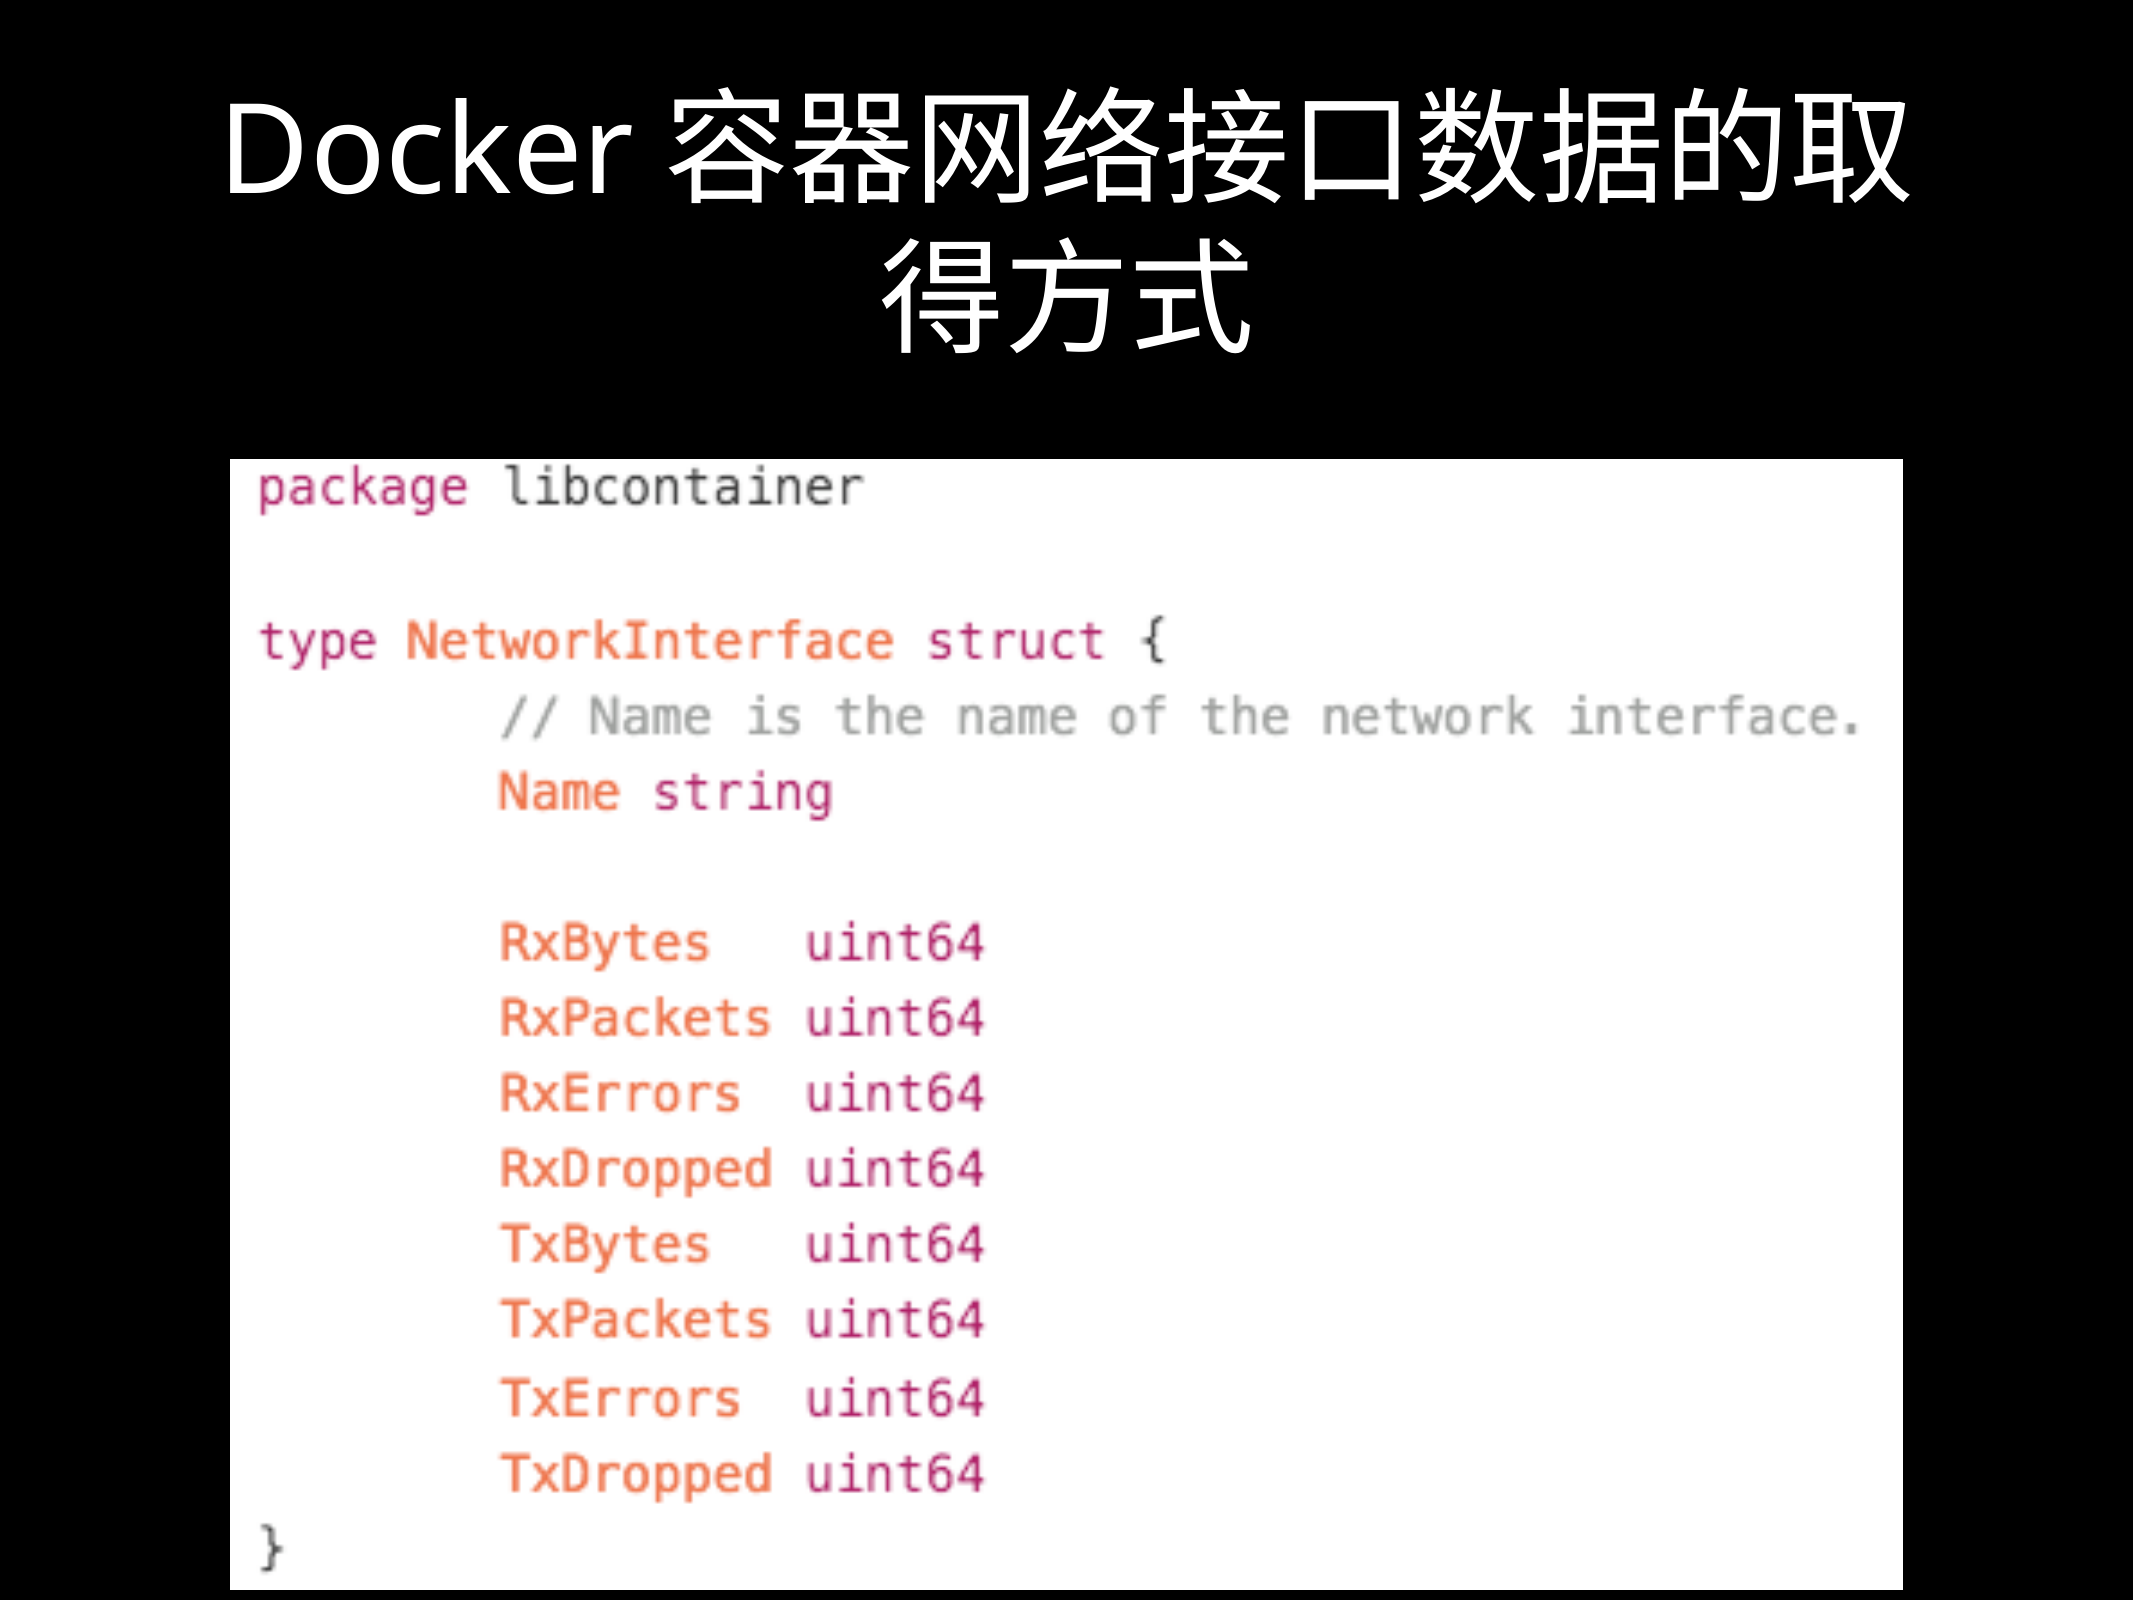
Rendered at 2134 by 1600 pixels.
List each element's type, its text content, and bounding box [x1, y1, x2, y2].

picture [230, 459, 1903, 1590]
title Docker容器网络接口数据的取得方式 [155, 41, 1978, 397]
